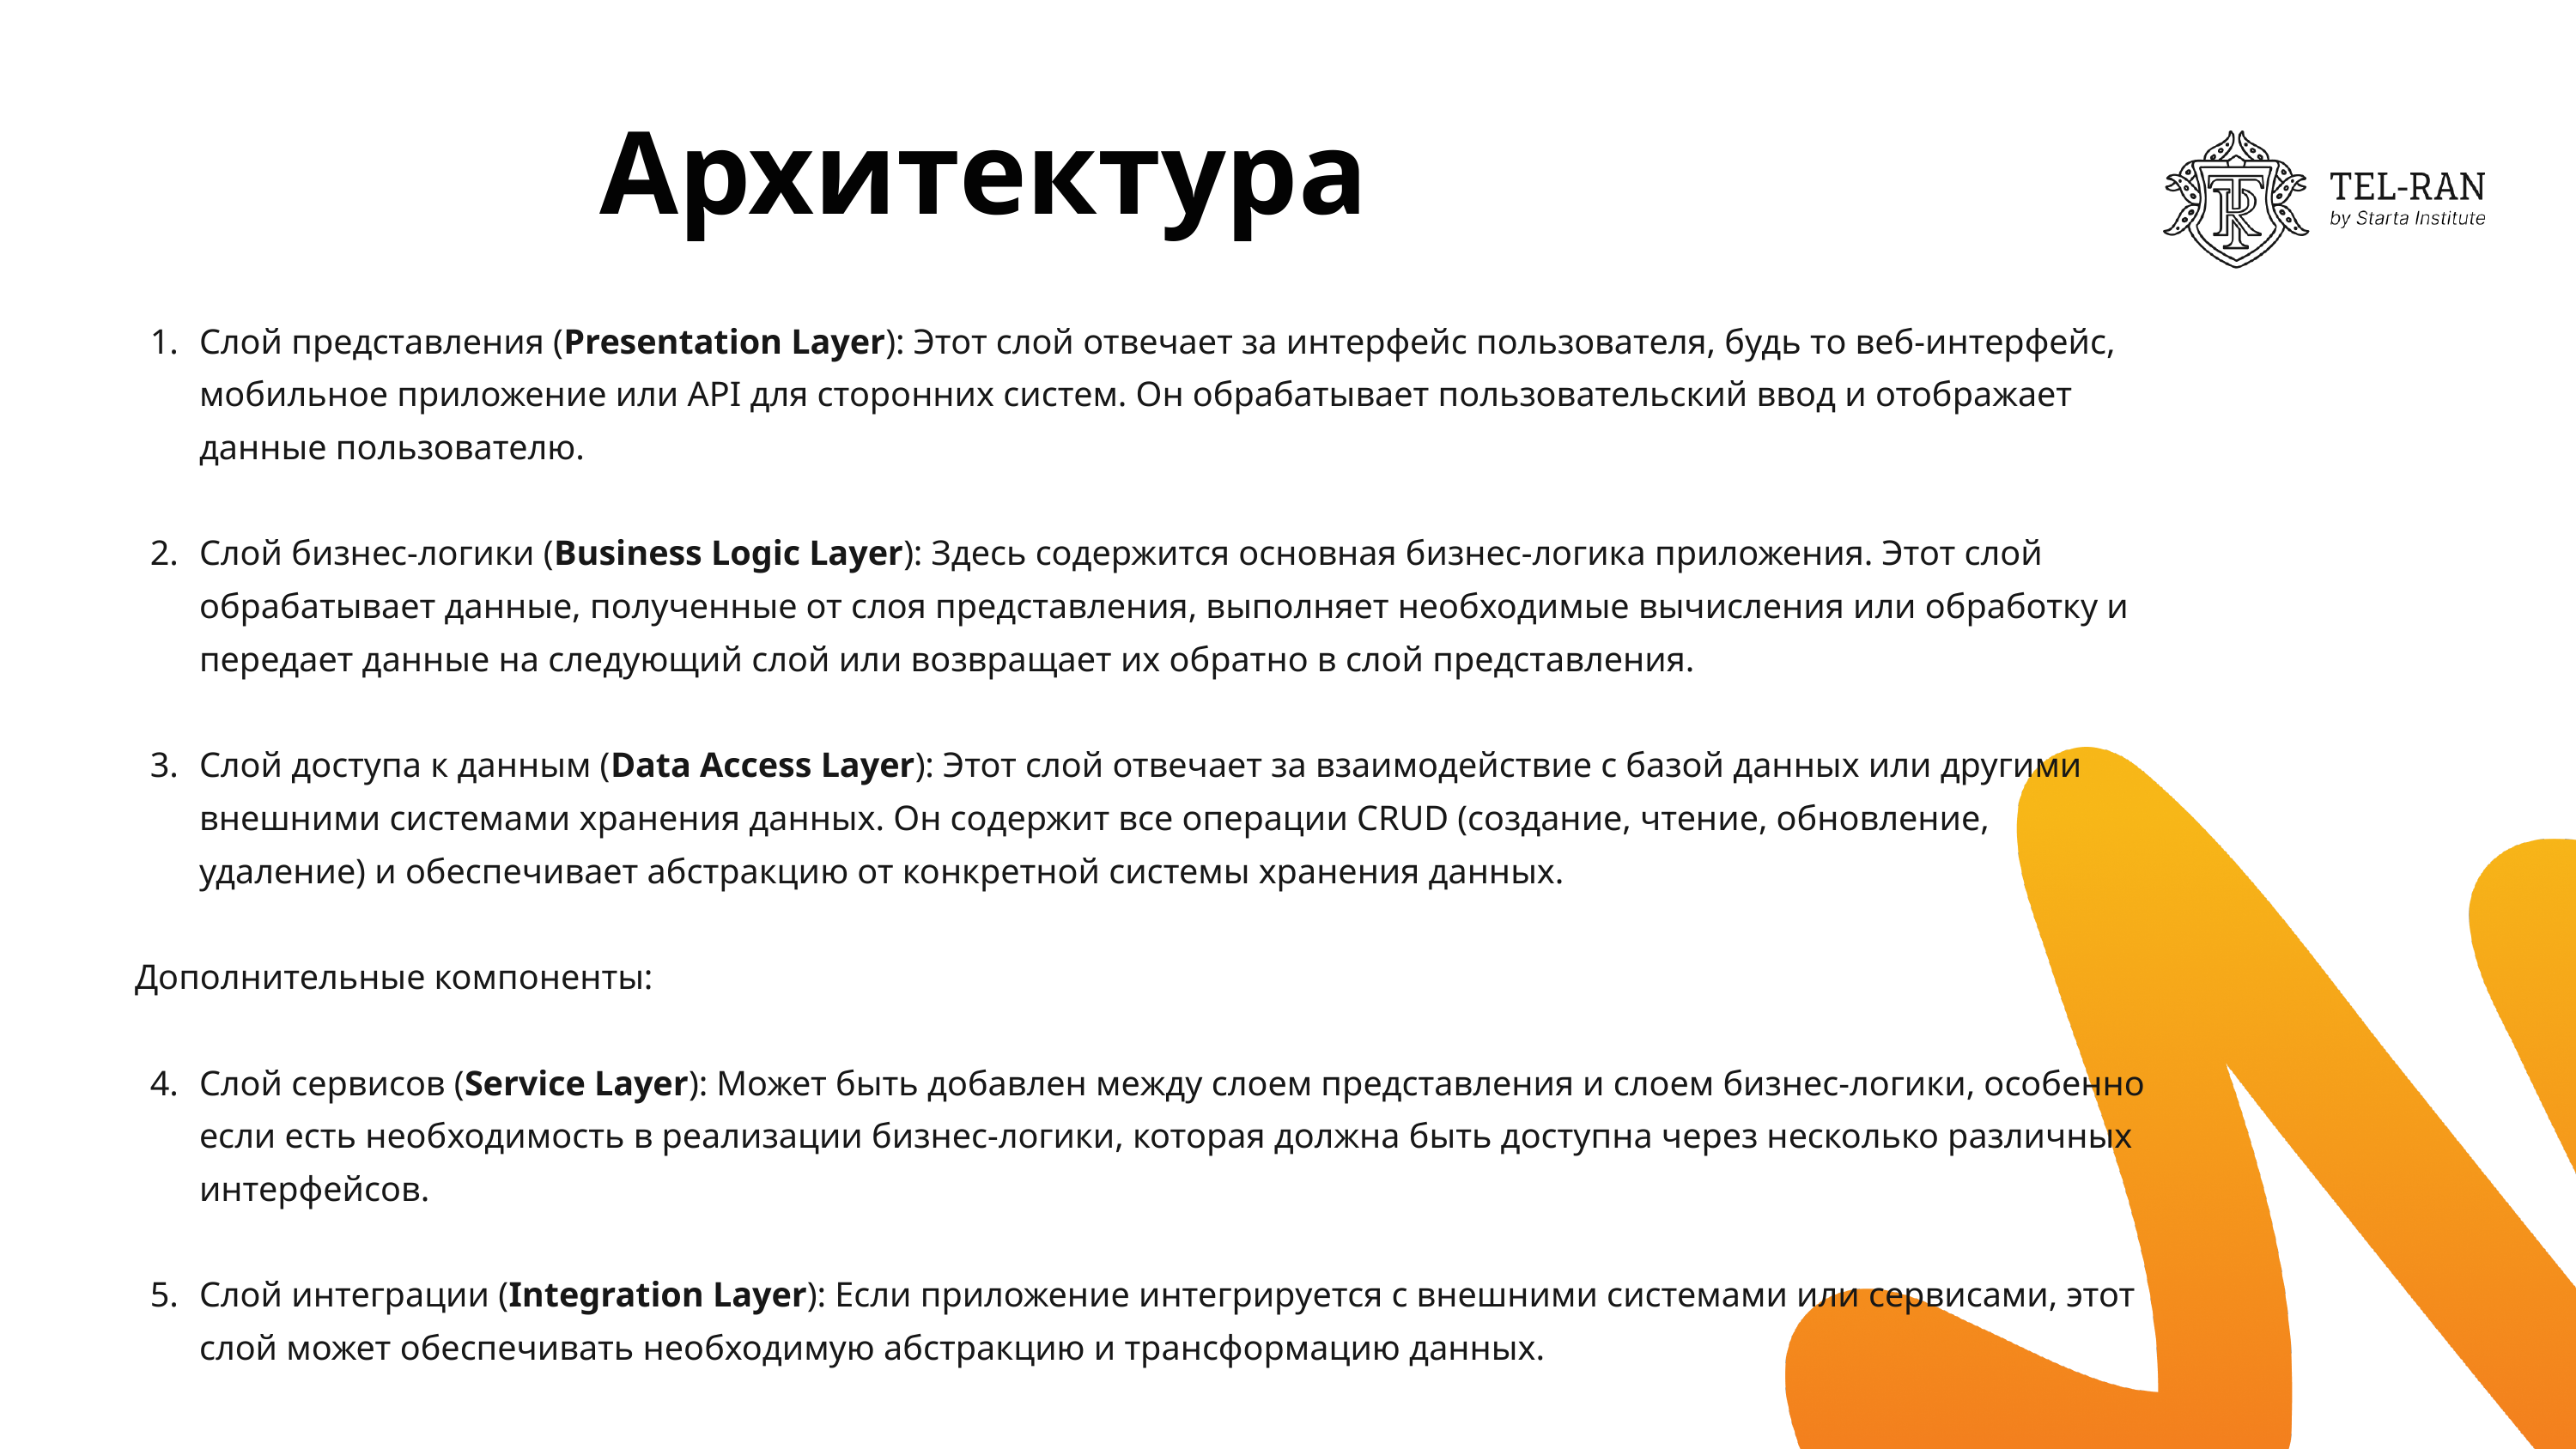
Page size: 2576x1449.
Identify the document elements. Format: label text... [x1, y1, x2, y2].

picture [1620, 746, 2576, 1449]
text_box Слой представления (Presentation Layer): Этот слой отвечает за интерфейс пользователя, будь то веб-интерфейс, мобильное приложение или API для сторонних систем. Он обрабатывает пользовательский ввод и отображает данные пользователю. Слой бизнес-логики (Business Logic Layer): Здесь содержится основная бизнес-логика приложения. Этот слой обрабатывает данные, полученные от слоя представления, выполняет необходимые вычисления или обработку и передает данные на следующий слой или возвращает их обратно в слой представления. Слой доступа к данным (Data Access Layer): Этот слой отвечает за взаимодействие с базой данных или другими внешними системами хранения данных. Он содержит все операции CRUD (создание, чтение, обновление, удаление) и обеспечивает абстракцию от конкретной системы хранения данных. Дополнительные компоненты: Слой сервисов (Service Layer): Может быть добавлен между слоем представления и слоем бизнес-логики, особенно если есть необходимость в реализации бизнес-логики, которая должна быть доступна через несколько различных интерфейсов. Слой интеграции (Integration Layer): Если приложение интегрируется с внешними системами или сервисами, этот слой может обеспечивать необходимую абстракцию и трансформацию данных. [122, 294, 2164, 1380]
text_box Архитектура [122, 115, 1845, 284]
picture [2163, 130, 2485, 269]
